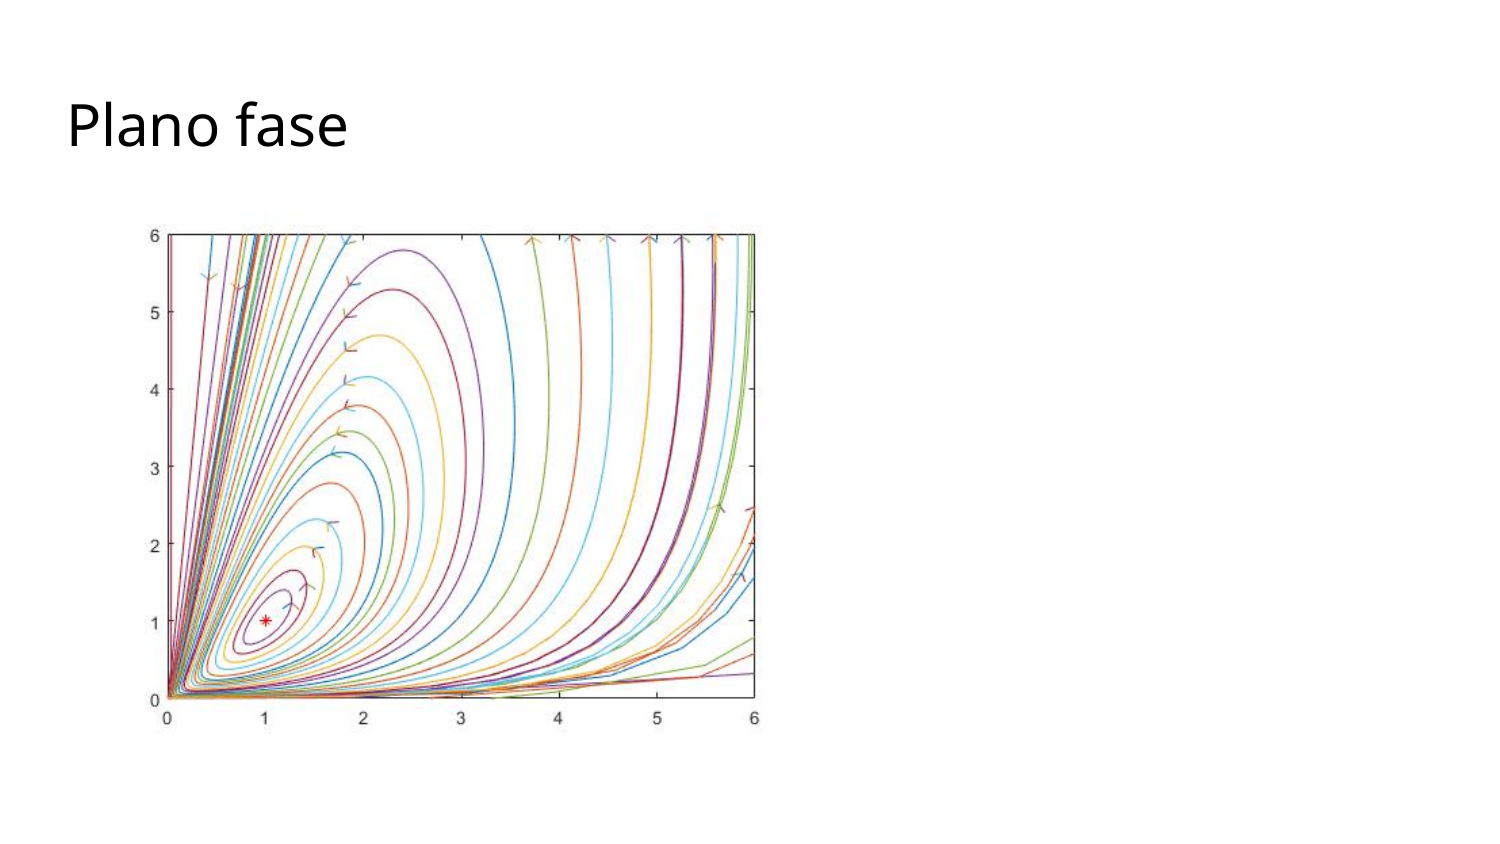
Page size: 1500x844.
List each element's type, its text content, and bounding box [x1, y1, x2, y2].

title Plano fase [51, 72, 1449, 167]
picture [69, 192, 827, 762]
